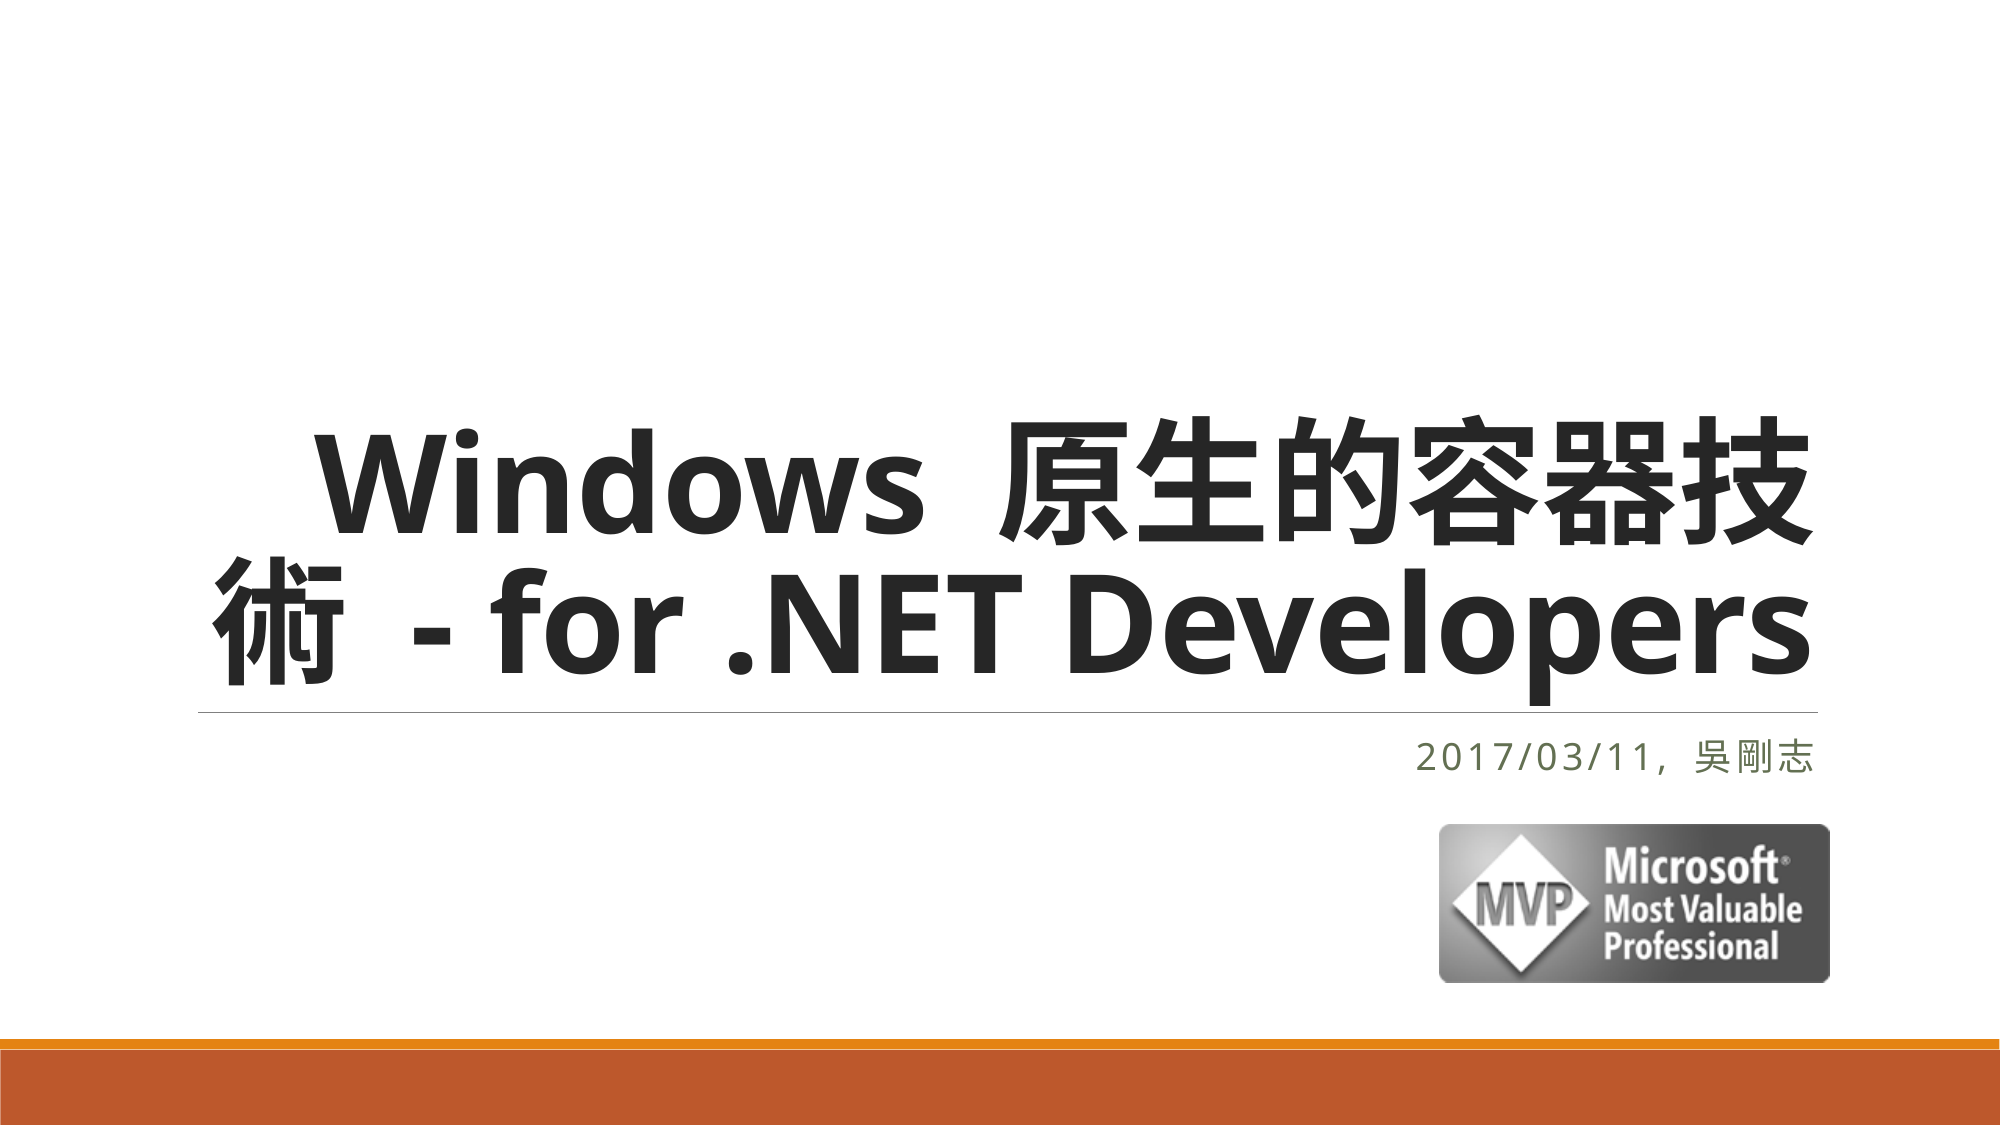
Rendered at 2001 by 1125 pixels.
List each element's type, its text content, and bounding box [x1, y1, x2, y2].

picture [1438, 824, 1831, 983]
title Windows 原生的容器技術 - for .NET Developers [180, 124, 1830, 710]
subtitle 2017/03/11, 吳剛志 [180, 730, 1831, 919]
